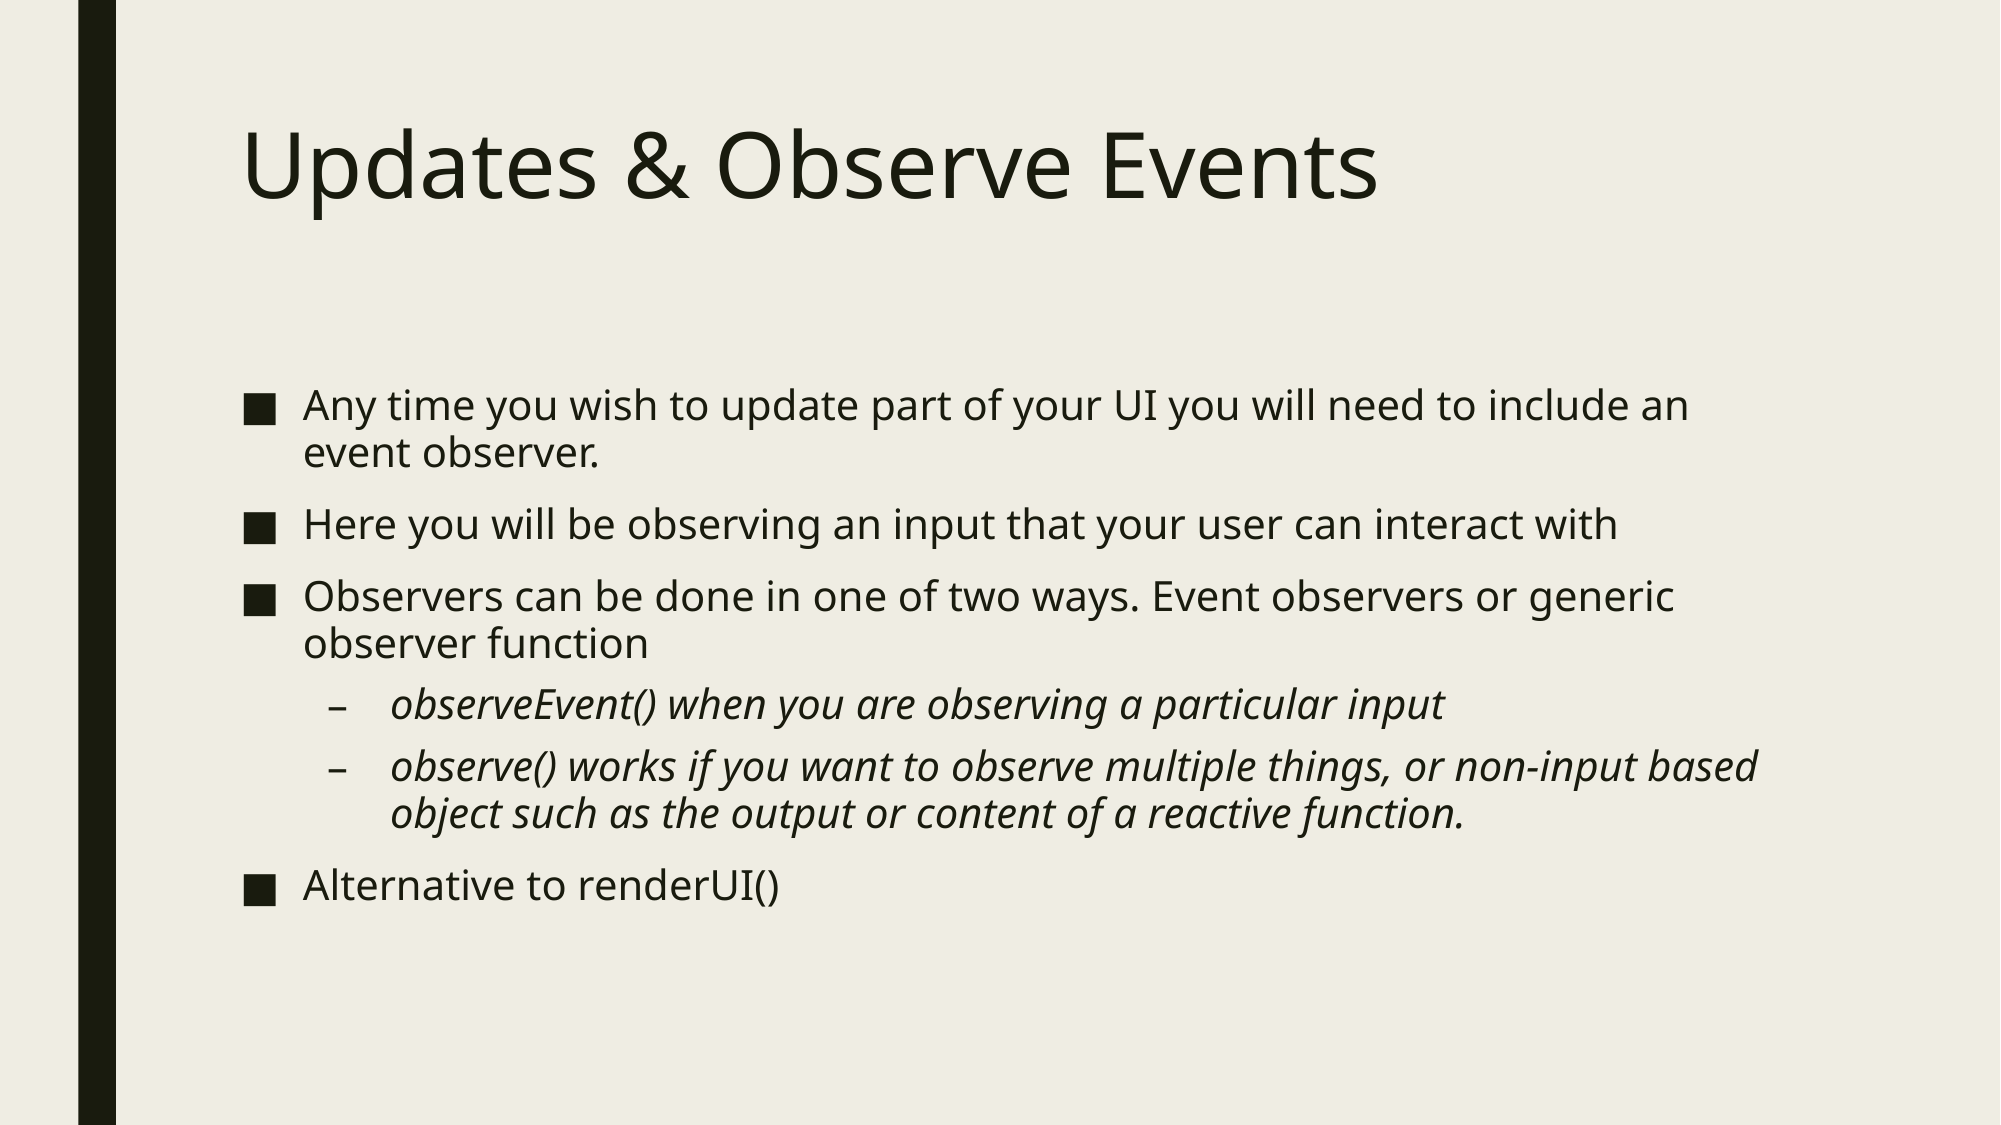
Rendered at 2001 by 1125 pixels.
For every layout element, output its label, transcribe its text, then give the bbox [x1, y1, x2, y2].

list Any time you wish to update part of your UI you will need to include an event observer. Here you will be observing an input that your user can interact with Observers can be done in one of two ways. Event observers or generic observer function observeEvent() when you are observing a particular input observe() works if you want to observe multiple things, or non-input based object such as the output or content of a reactive function. Alternative to renderUI() [225, 375, 1800, 963]
title Updates & Observe Events [225, 112, 1800, 357]
